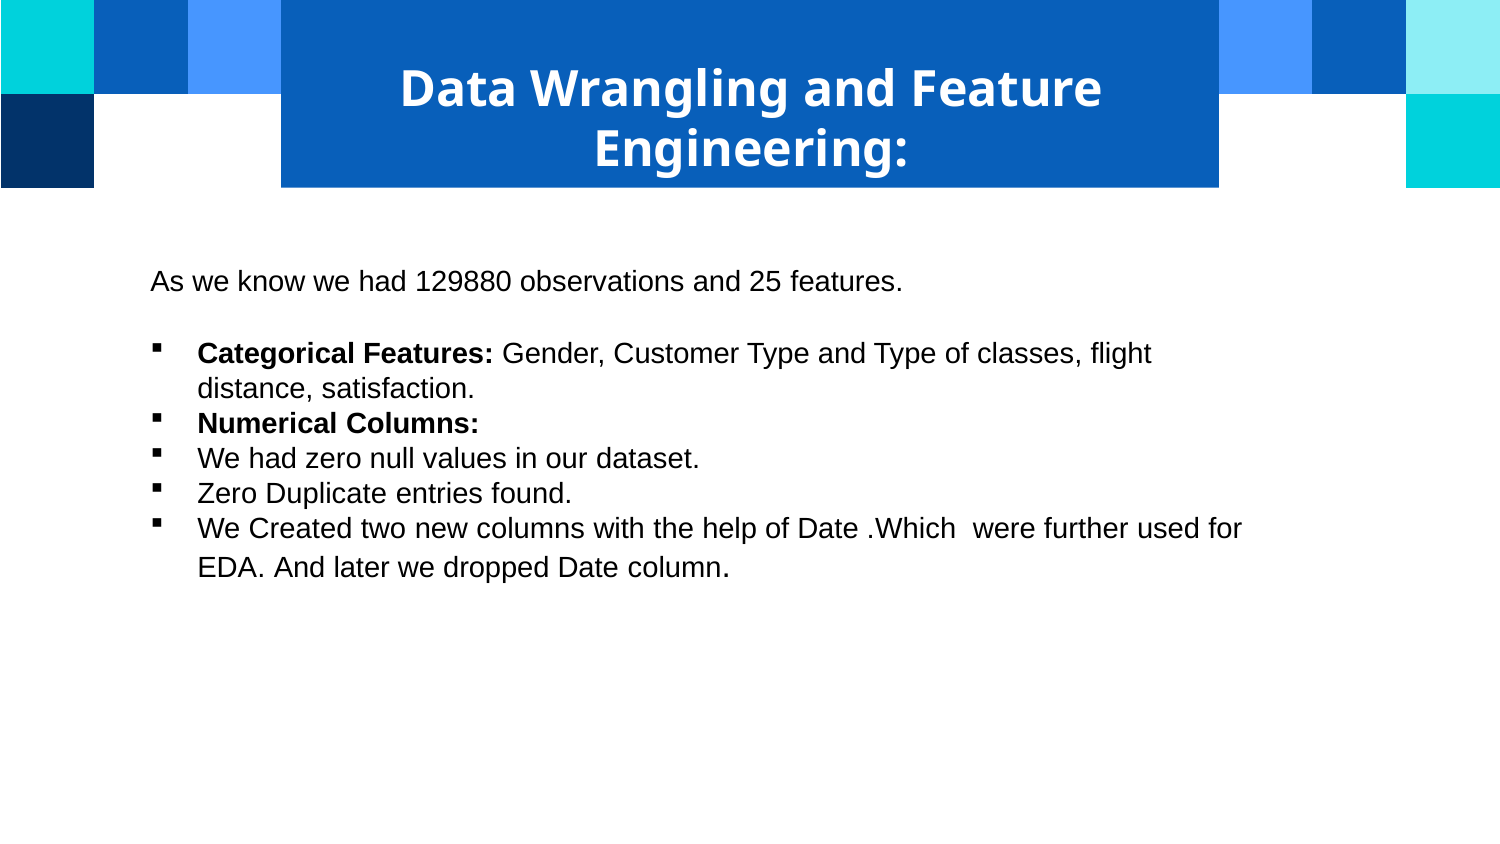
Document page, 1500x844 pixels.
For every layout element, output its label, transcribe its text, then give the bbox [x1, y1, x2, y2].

title Data Wrangling and Feature Engineering: [281, 0, 1219, 188]
text_box [179, 272, 1328, 671]
text_box As we know we had 129880 observations and 25 features. Categorical Features: Gender, Customer Type and Type of classes, flight distance, satisfaction. Numerical Columns: We had zero null values in our dataset. Zero Duplicate entries found. We Created two new columns with the help of Date .Which were further used for EDA. And later we dropped Date column. [133, 247, 1282, 646]
